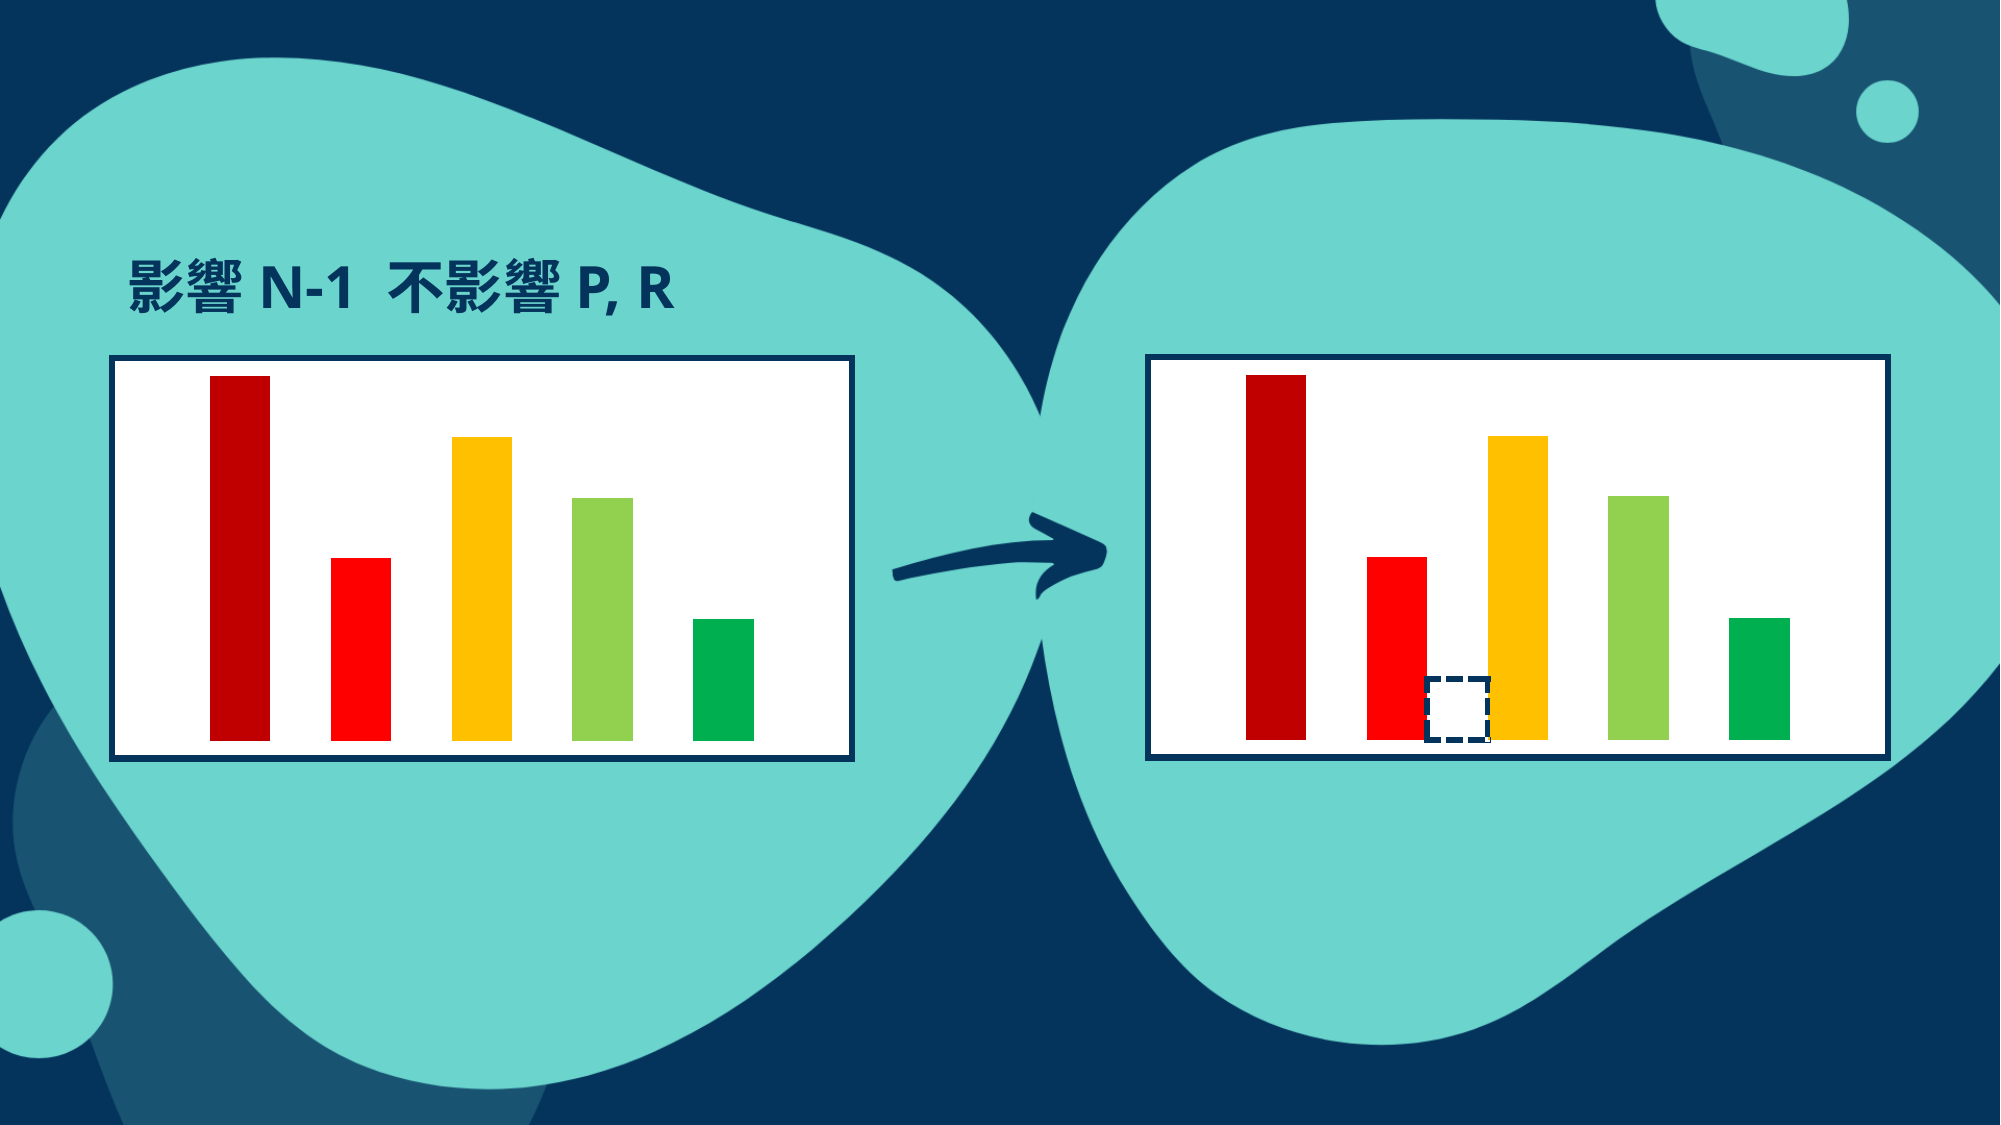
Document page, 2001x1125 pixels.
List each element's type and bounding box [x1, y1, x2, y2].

list [0, 0, 2000, 1125]
